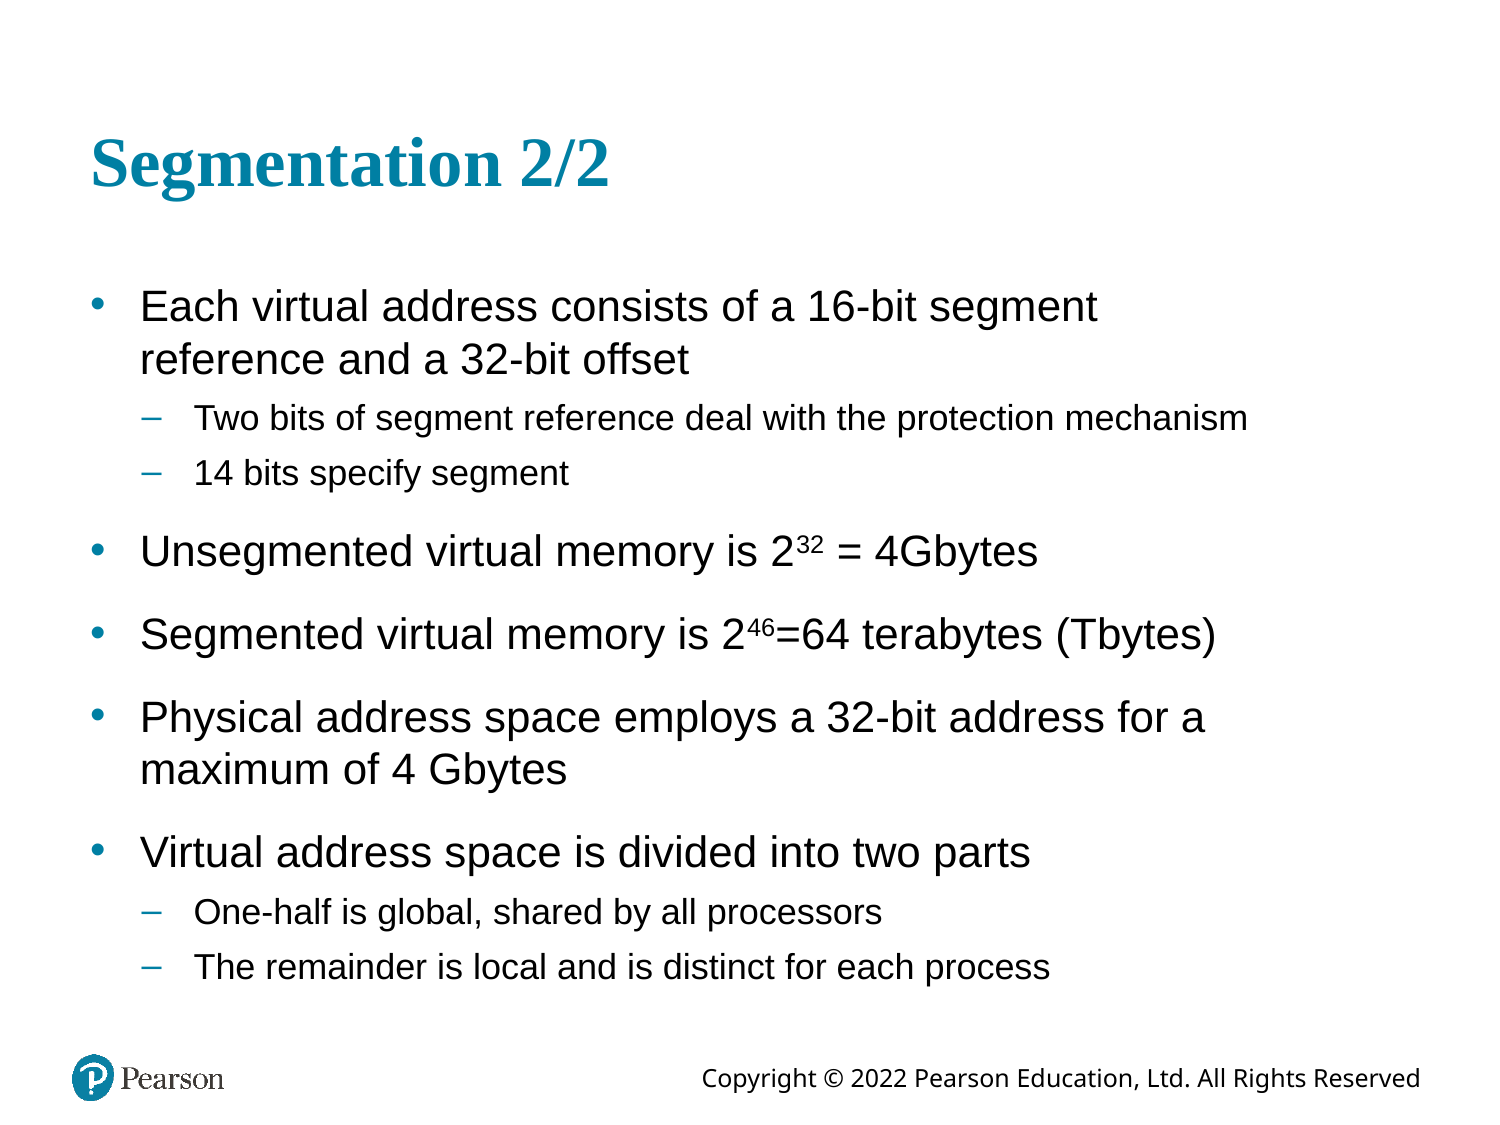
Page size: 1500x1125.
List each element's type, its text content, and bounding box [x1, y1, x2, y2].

picture [99, 1054, 224, 1101]
picture [81, 1063, 106, 1088]
title Segmentation 2/2 [75, 35, 1425, 216]
list Each virtual address consists of a 16-bit segment reference and a 32-bit offset Two bits of segment reference deal with the protection mechanism 14 bits specify segment Unsegmented virtual memory is 232 = 4Gbytes Segmented virtual memory is 246=64 terabytes (Tbytes) Physical address space employs a 32-bit address for a maximum of 4 Gbytes Virtual address space is divided into two parts One-half is global, shared by all processors The remainder is local and is distinct for each process [75, 262, 1425, 1005]
picture [72, 1088, 82, 1101]
picture [72, 1054, 88, 1070]
